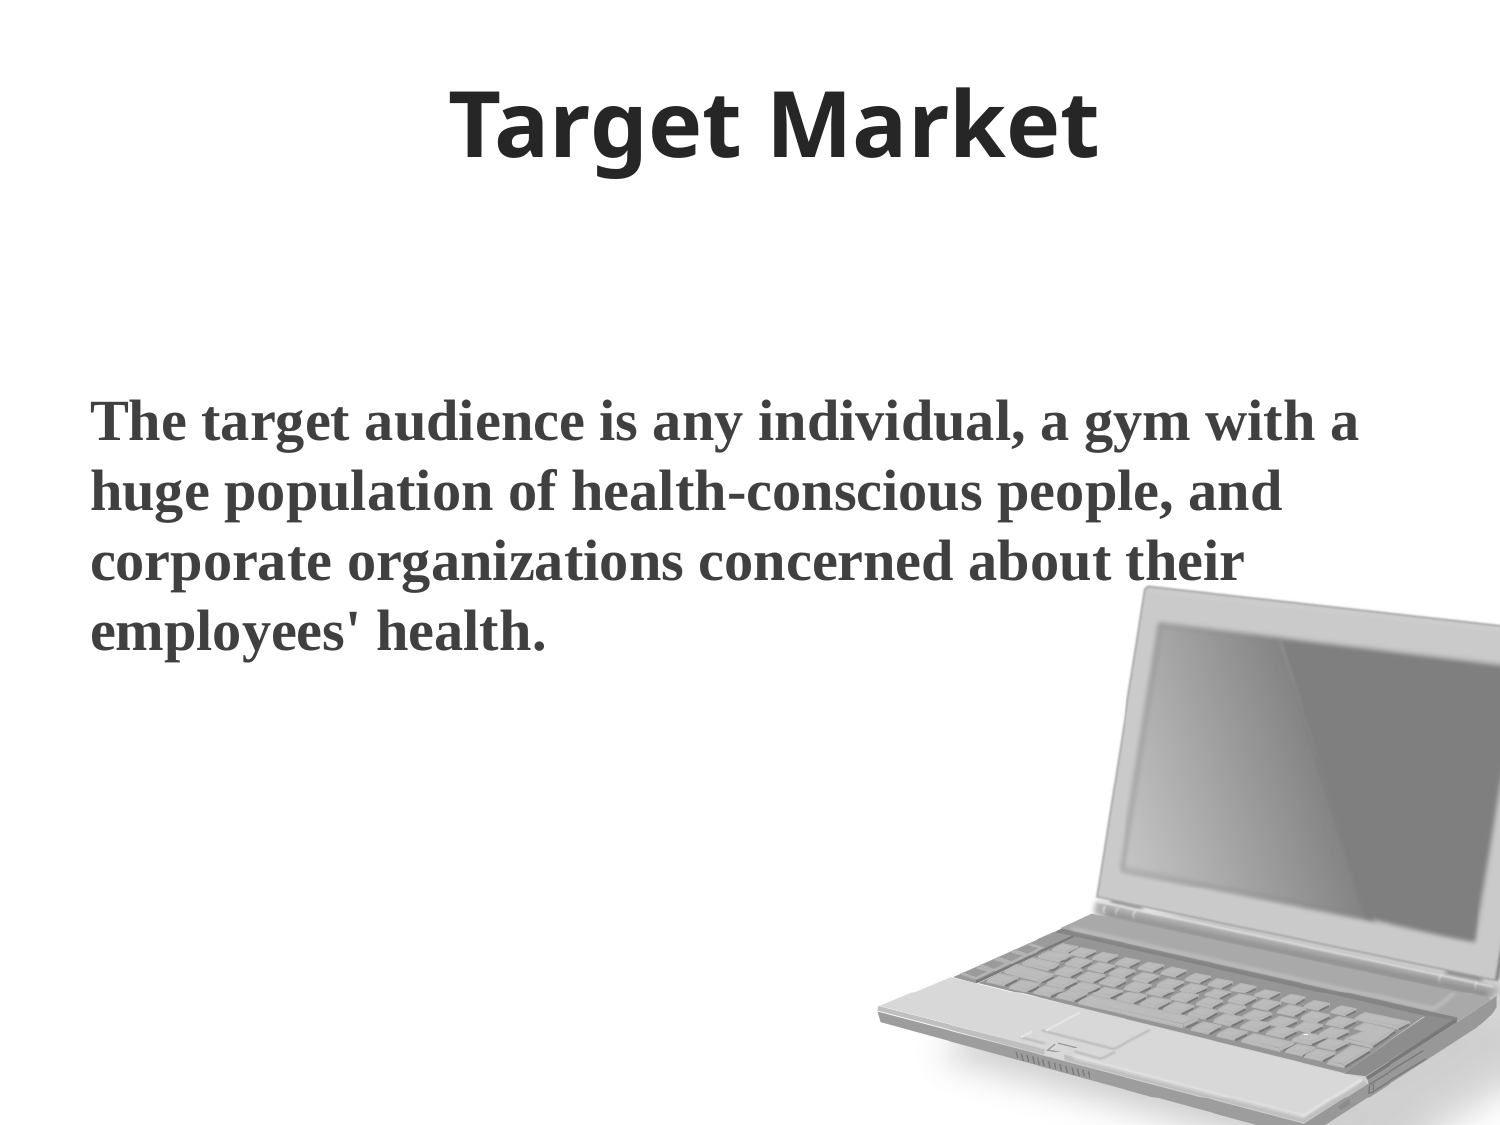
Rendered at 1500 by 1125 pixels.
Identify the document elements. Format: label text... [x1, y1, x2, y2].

picture [862, 574, 1500, 1125]
text_box Target Market [137, 0, 1413, 242]
list The target audience is any individual, a gym with a huge population of health-conscious people, and corporate organizations concerned about their employees' health. [75, 375, 1425, 775]
